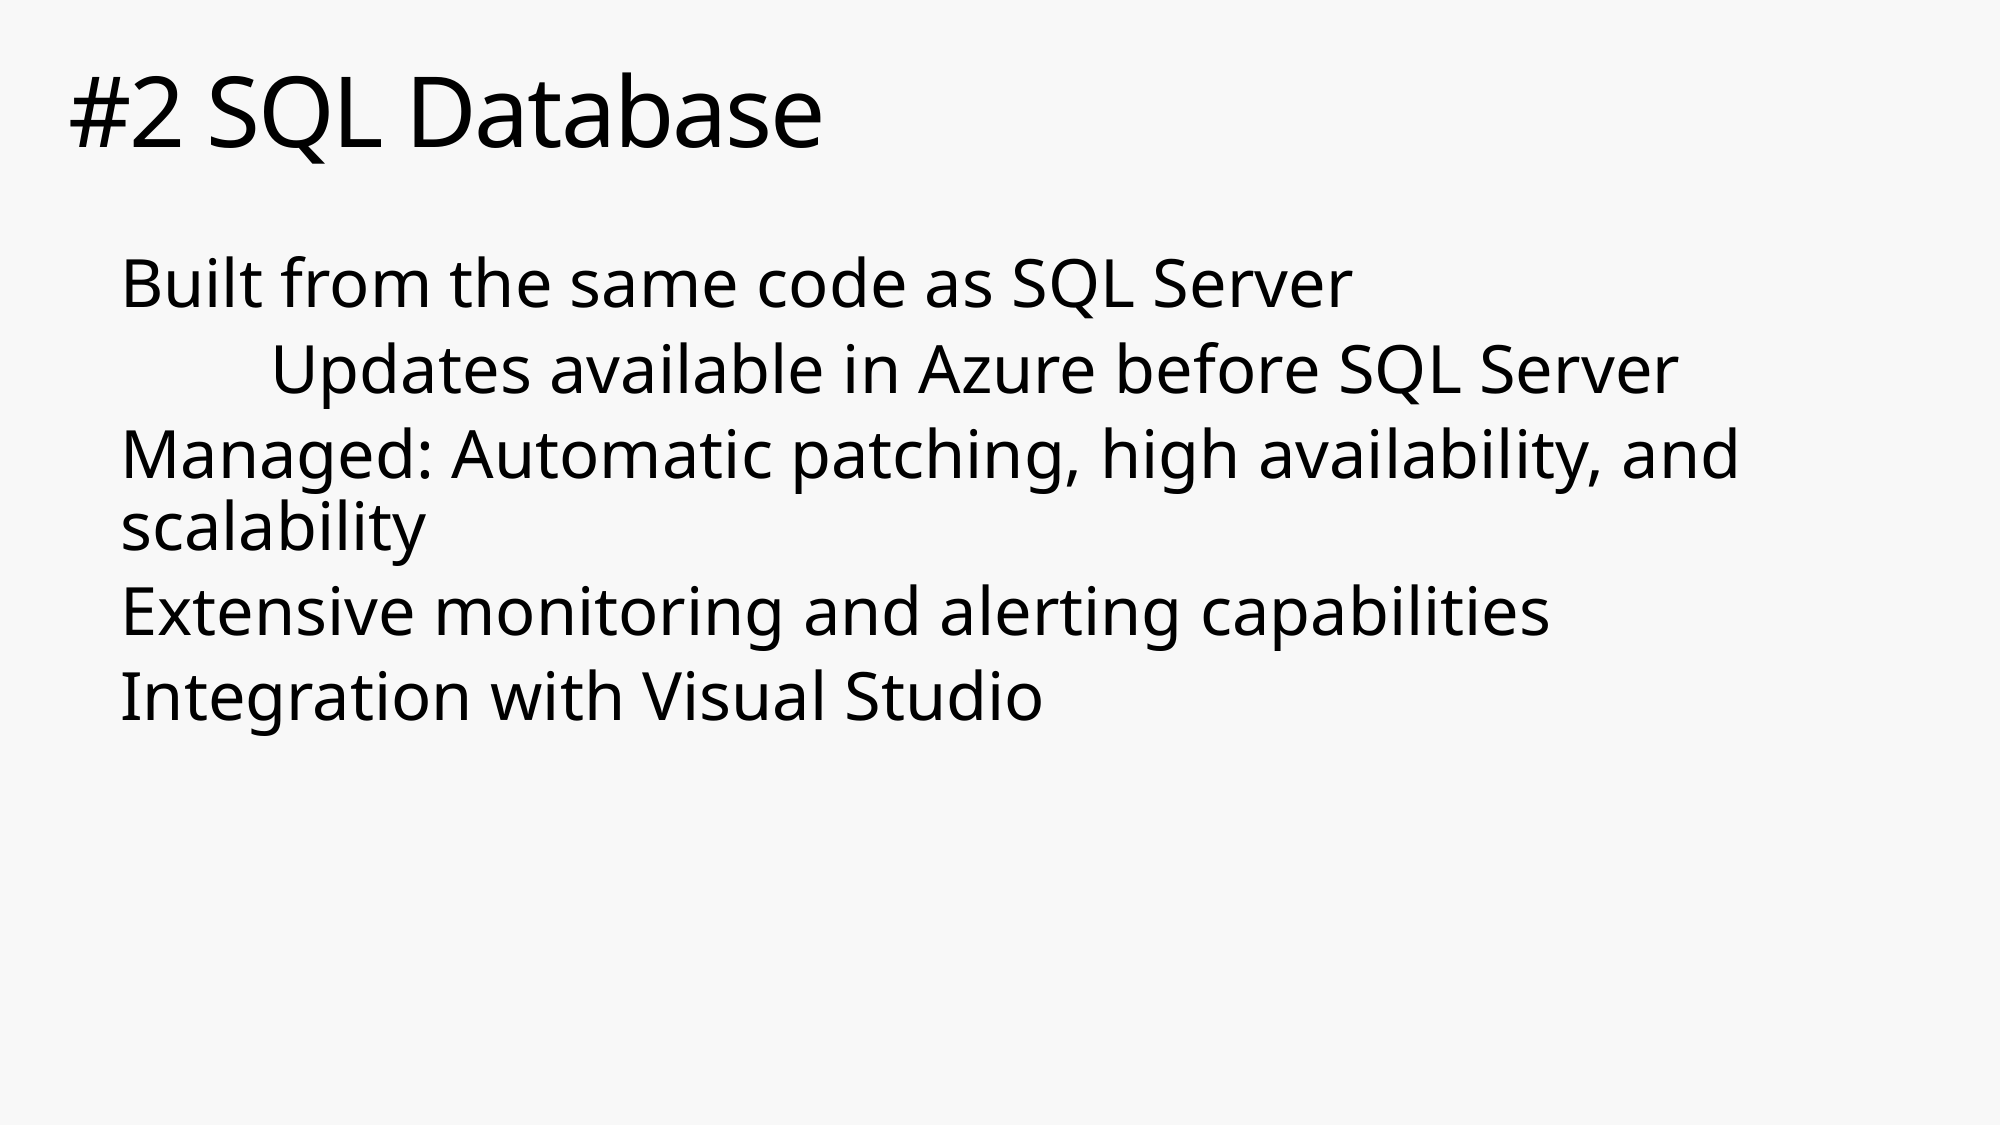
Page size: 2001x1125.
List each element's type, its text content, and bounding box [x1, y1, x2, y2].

title #2 SQL Database [44, 47, 1957, 196]
list Built from the same code as SQL Server Updates available in Azure before SQL Server Managed: Automatic patching, high availability, and scalability Extensive monitoring and alerting capabilities Integration with Visual Studio [96, 235, 1928, 694]
